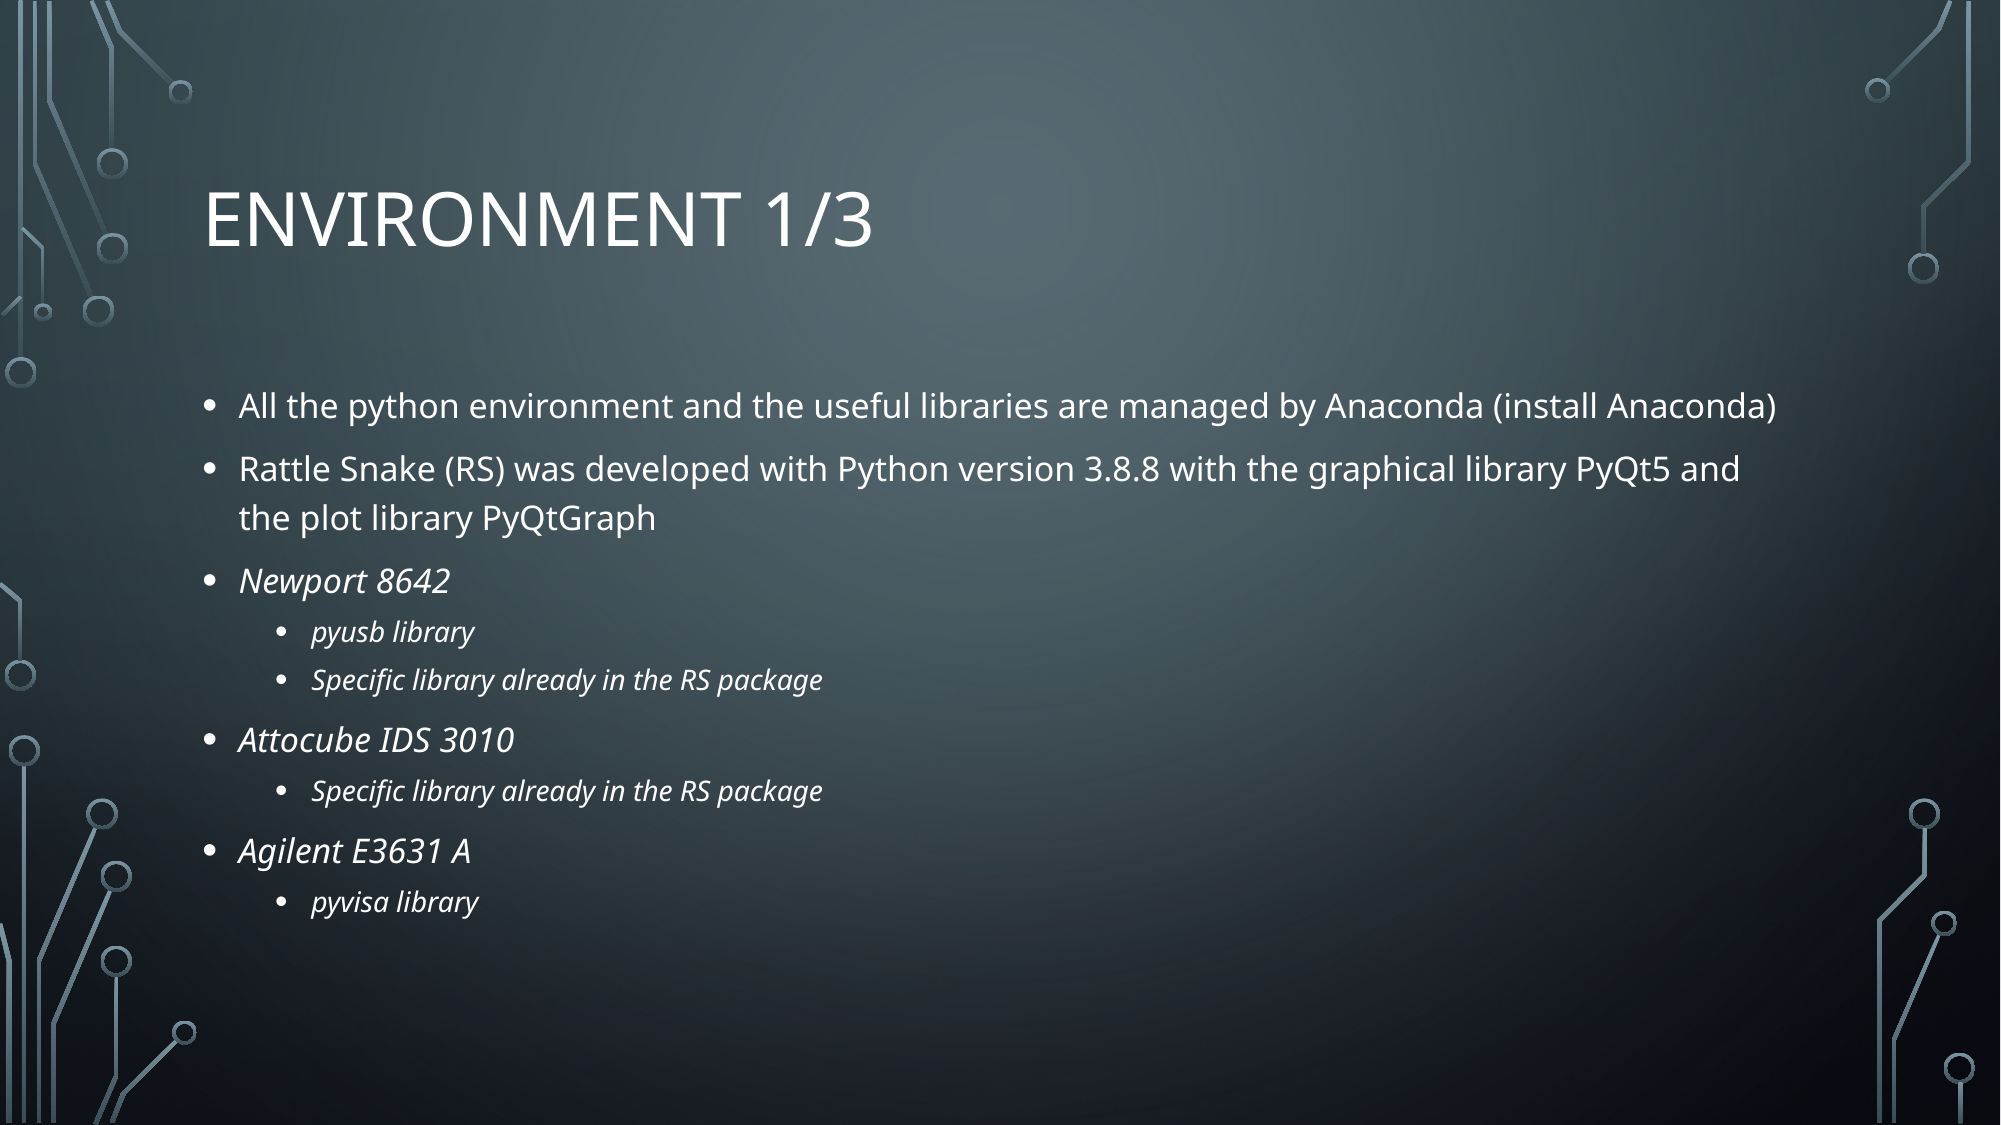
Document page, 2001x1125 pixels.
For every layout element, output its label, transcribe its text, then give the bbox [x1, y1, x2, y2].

title Environment 1/3 [187, 101, 1813, 344]
list All the python environment and the useful libraries are managed by Anaconda (install Anaconda) Rattle Snake (RS) was developed with Python version 3.8.8 with the graphical library PyQt5 and the plot library PyQtGraph Newport 8642 pyusb library Specific library already in the RS package Attocube IDS 3010 Specific library already in the RS package Agilent E3631 A pyvisa library [187, 369, 1813, 950]
